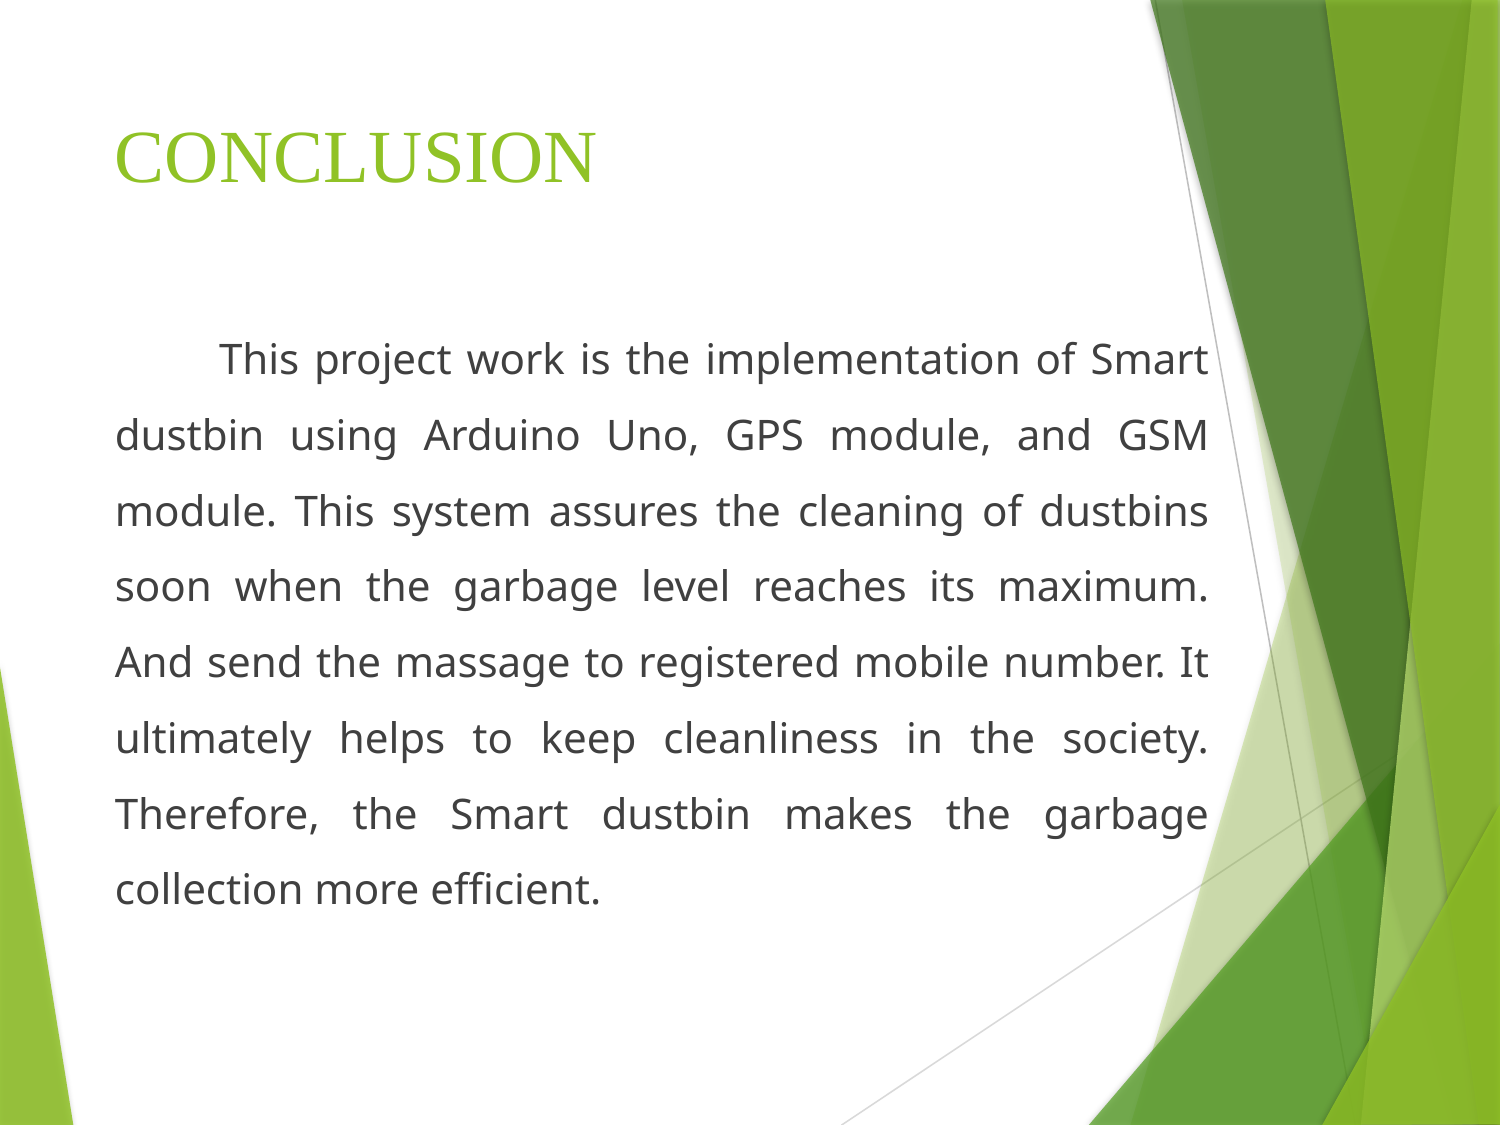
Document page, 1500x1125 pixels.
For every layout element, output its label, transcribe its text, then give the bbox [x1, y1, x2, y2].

title CONCLUSION [99, 99, 1142, 299]
list This project work is the implementation of Smart dustbin using Arduino Uno, GPS module, and GSM module. This system assures the cleaning of dustbins soon when the garbage level reaches its maximum. And send the massage to registered mobile number. It ultimately helps to keep cleanliness in the society. Therefore, the Smart dustbin makes the garbage collection more efficient. [99, 299, 1225, 928]
